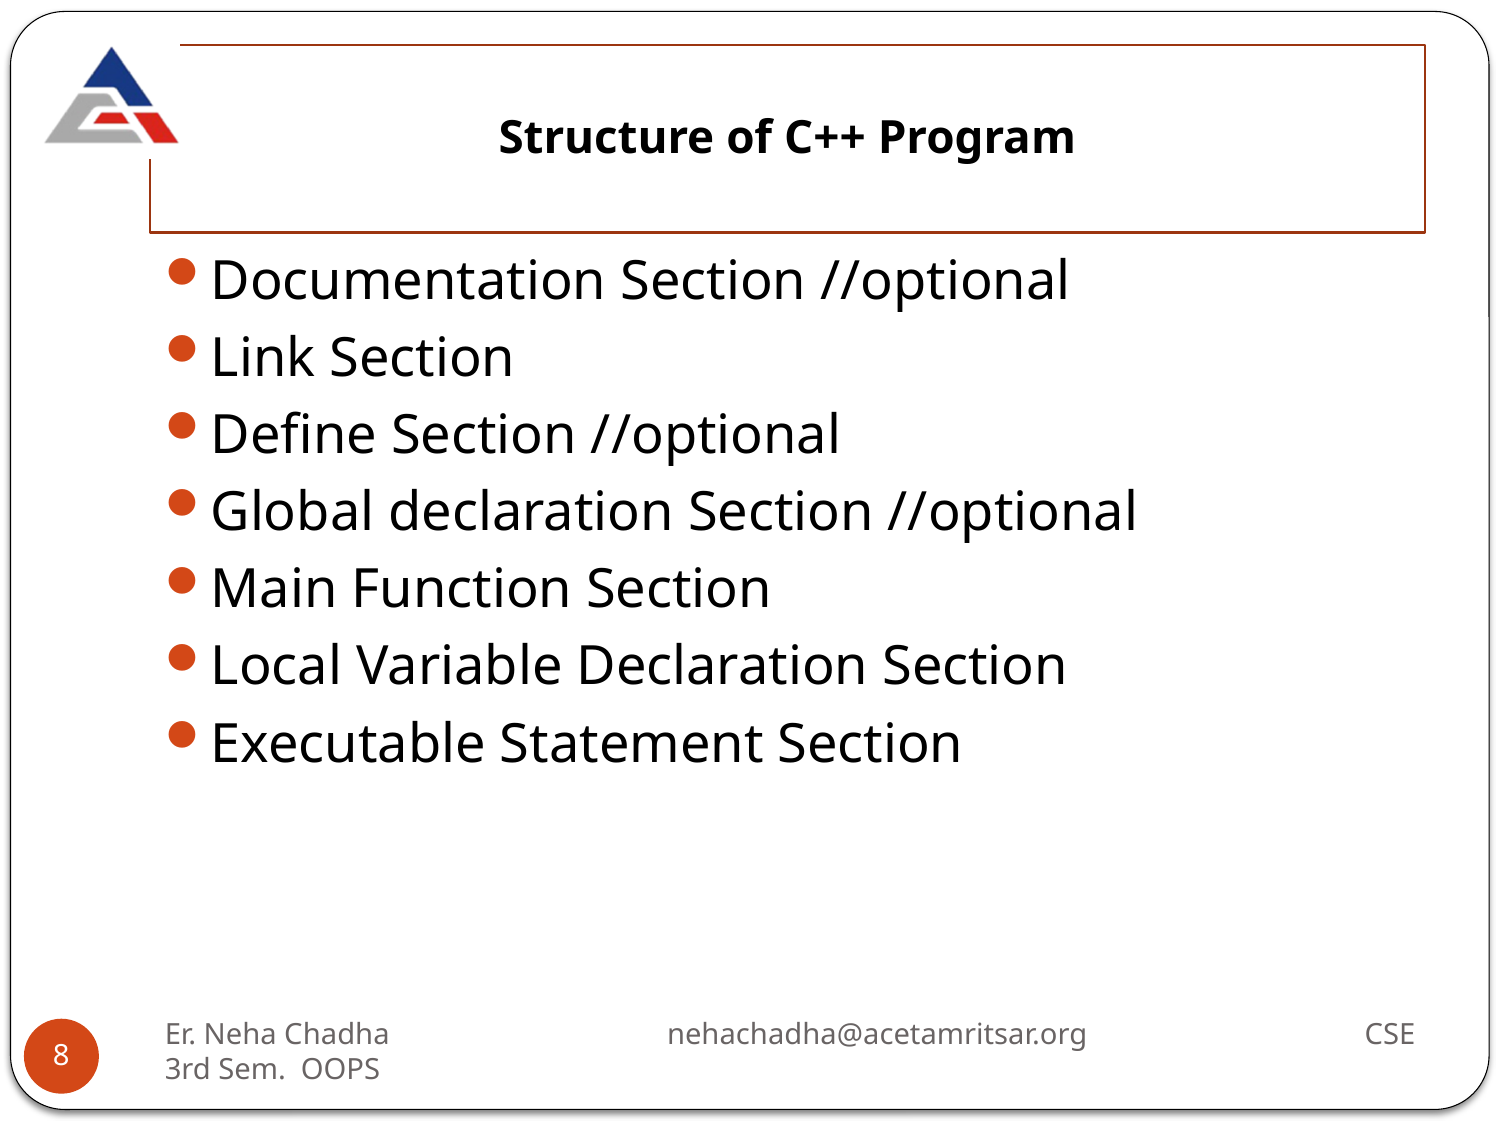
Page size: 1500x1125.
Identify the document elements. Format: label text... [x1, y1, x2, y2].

list Documentation Section //optional Link Section Define Section //optional Global declaration Section //optional Main Function Section Local Variable Declaration Section Executable Statement Section [150, 237, 1425, 988]
picture [40, 43, 180, 159]
slide_number 8 [23, 1018, 99, 1094]
title Structure of C++ Program [149, 44, 1426, 234]
footer Er. Neha Chadha nehachadha@acetamritsar.org CSE 3rd Sem. OOPS [150, 1012, 1447, 1088]
